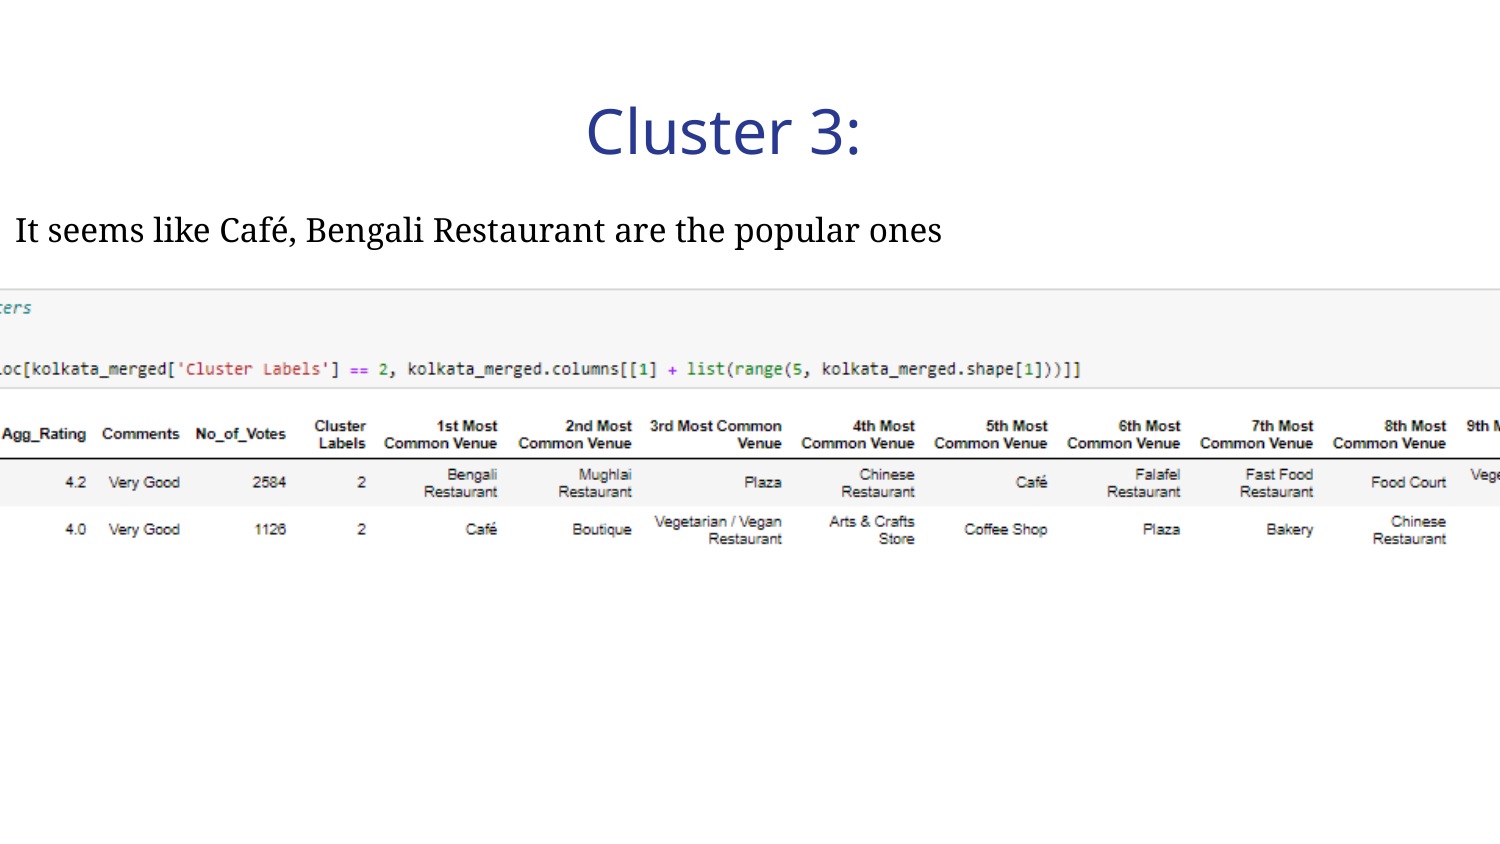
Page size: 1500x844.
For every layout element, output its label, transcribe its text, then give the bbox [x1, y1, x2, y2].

text_box It seems like Café, Bengali Restaurant are the popular ones [0, 193, 1500, 269]
text_box Cluster 3: [65, 88, 1383, 193]
picture [0, 270, 1500, 574]
